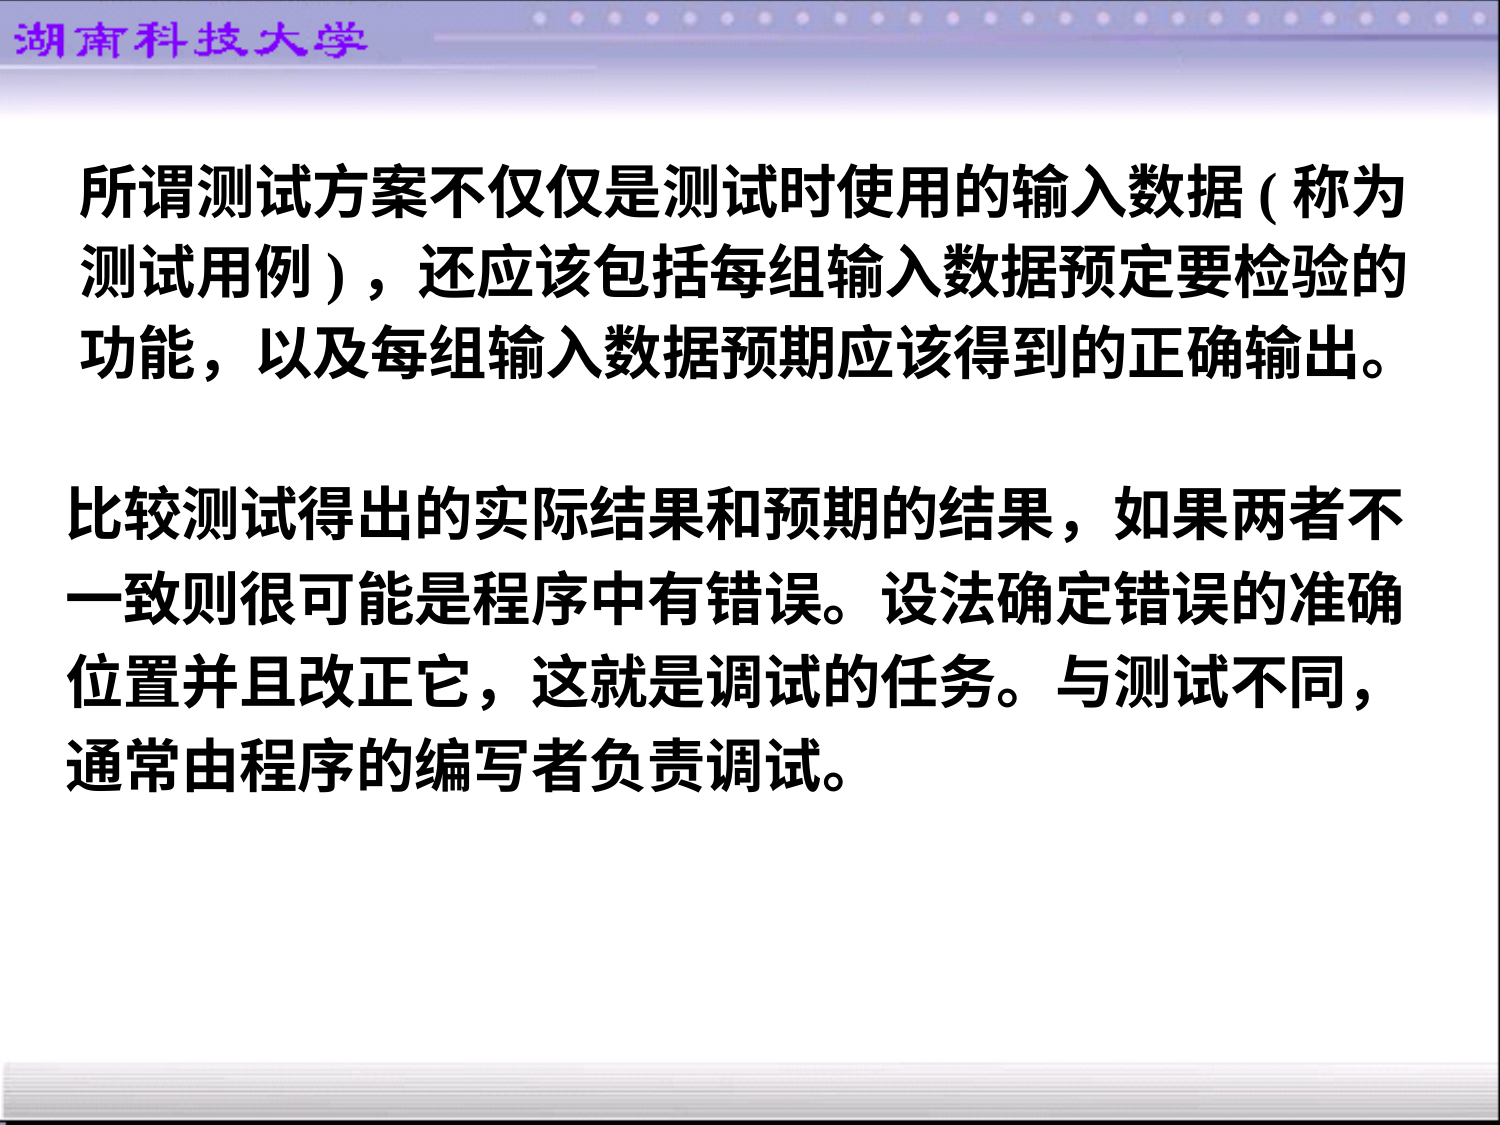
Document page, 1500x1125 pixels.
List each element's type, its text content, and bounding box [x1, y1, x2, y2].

picture [0, 0, 1500, 1125]
text_box 比较测试得出的实际结果和预期的结果，如果两者不一致则很可能是程序中有错误。设法确定错误的准确位置并且改正它，这就是调试的任务。与测试不同，通常由程序的编写者负责调试。 [50, 456, 1445, 807]
text_box 所谓测试方案不仅仅是测试时使用的输入数据(称为测试用例)，还应该包括每组输入数据预定要检验的功能，以及每组输入数据预期应该得到的正确输出。 [64, 137, 1447, 394]
